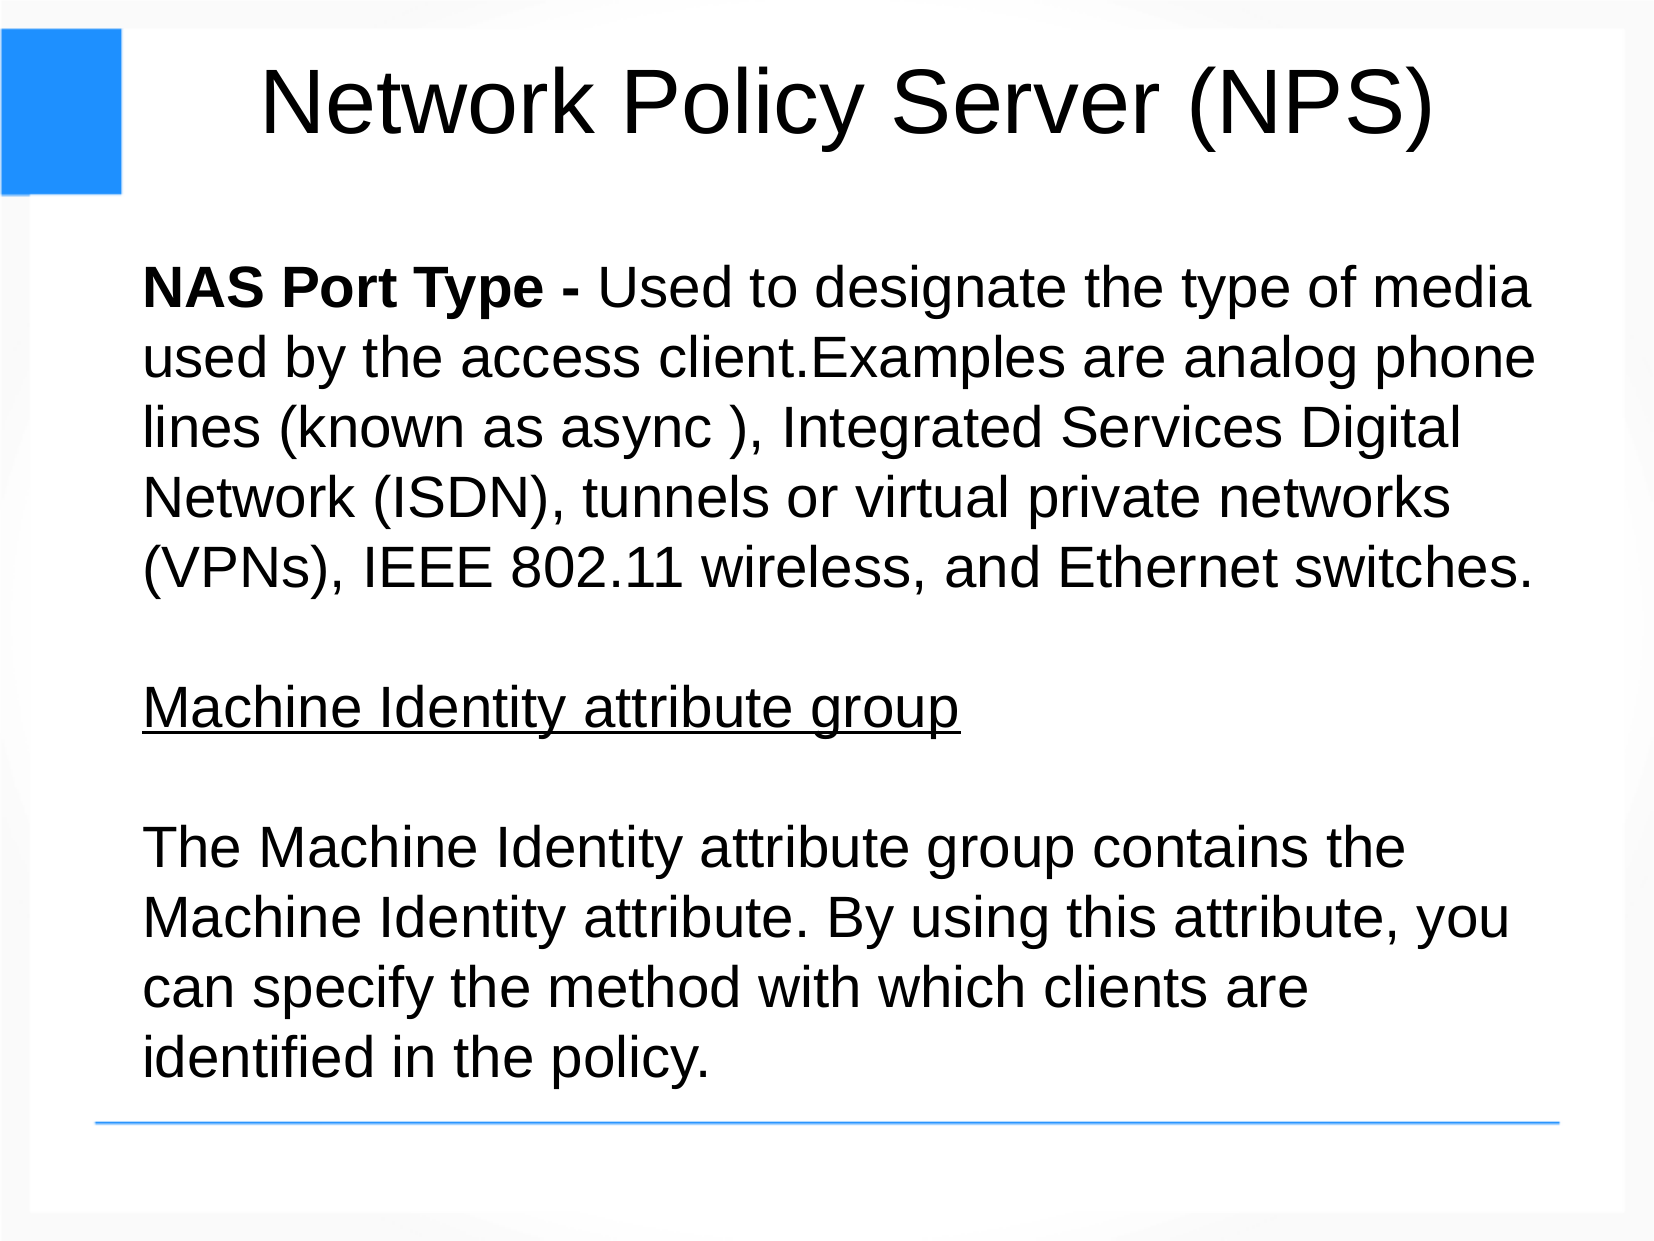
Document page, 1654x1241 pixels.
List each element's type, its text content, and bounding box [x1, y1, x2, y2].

text_box NAS Port Type - Used to designate the type of media used by the access client.Examples are analog phone lines (known as async ), Integrated Services Digital Network (ISDN), tunnels or virtual private networks (VPNs), IEEE 802.11 wireless, and Ethernet switches. Machine Identity attribute group The Machine Identity attribute group contains the Machine Identity attribute. By using this attribute, you can specify the method with which clients are identified in the policy. [127, 242, 1568, 1094]
text_box Network Policy Server (NPS) [165, 13, 1532, 181]
picture [0, 0, 1654, 1241]
